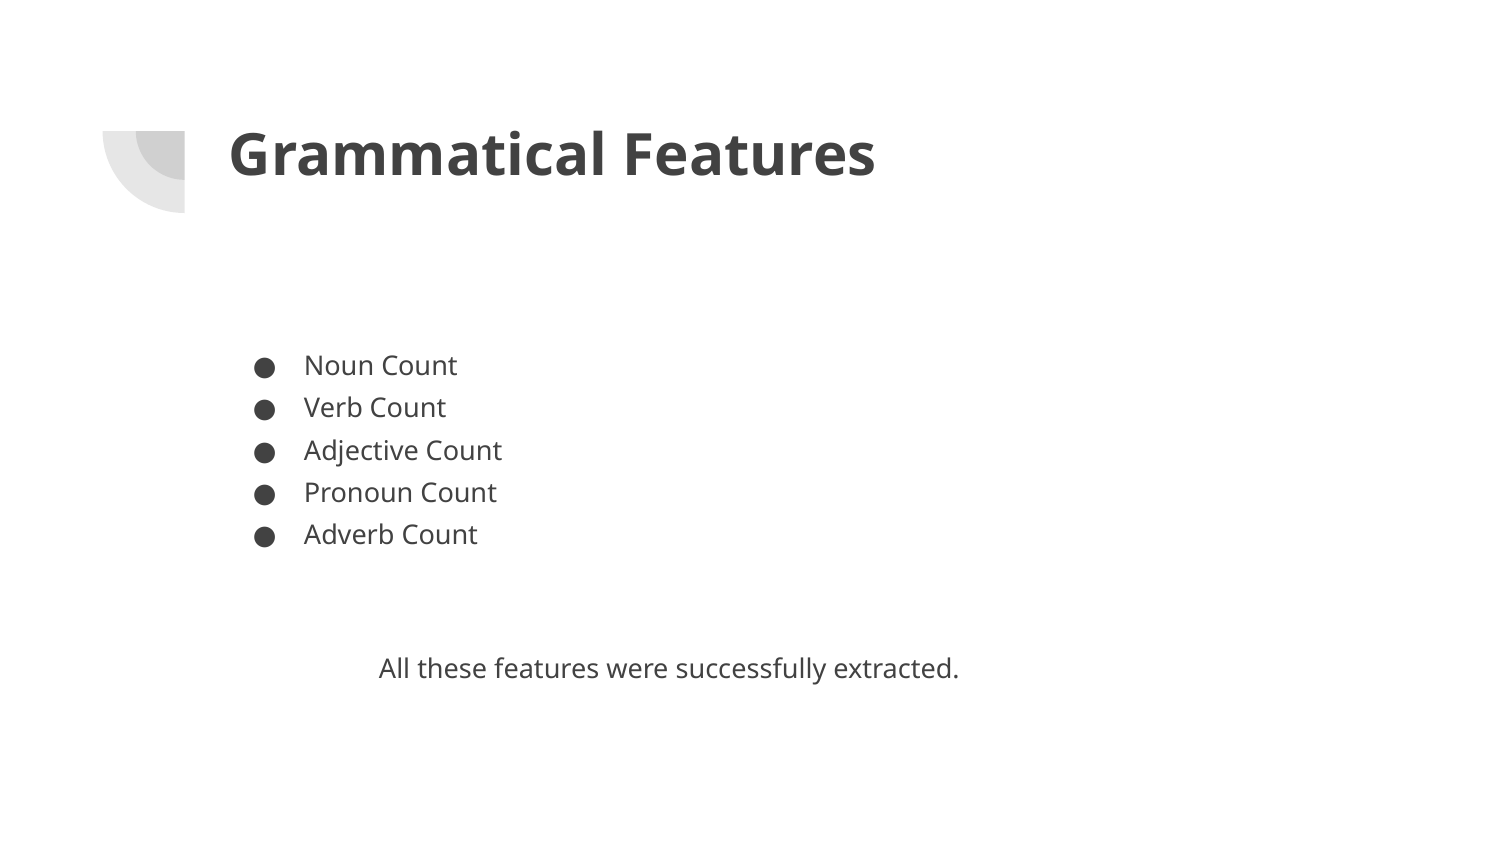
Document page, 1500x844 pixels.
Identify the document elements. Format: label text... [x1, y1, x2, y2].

title Grammatical Features [213, 98, 1368, 263]
list Noun Count Verb Count Adjective Count Pronoun Count Adverb Count All these features were successfully extracted. [213, 326, 1368, 744]
